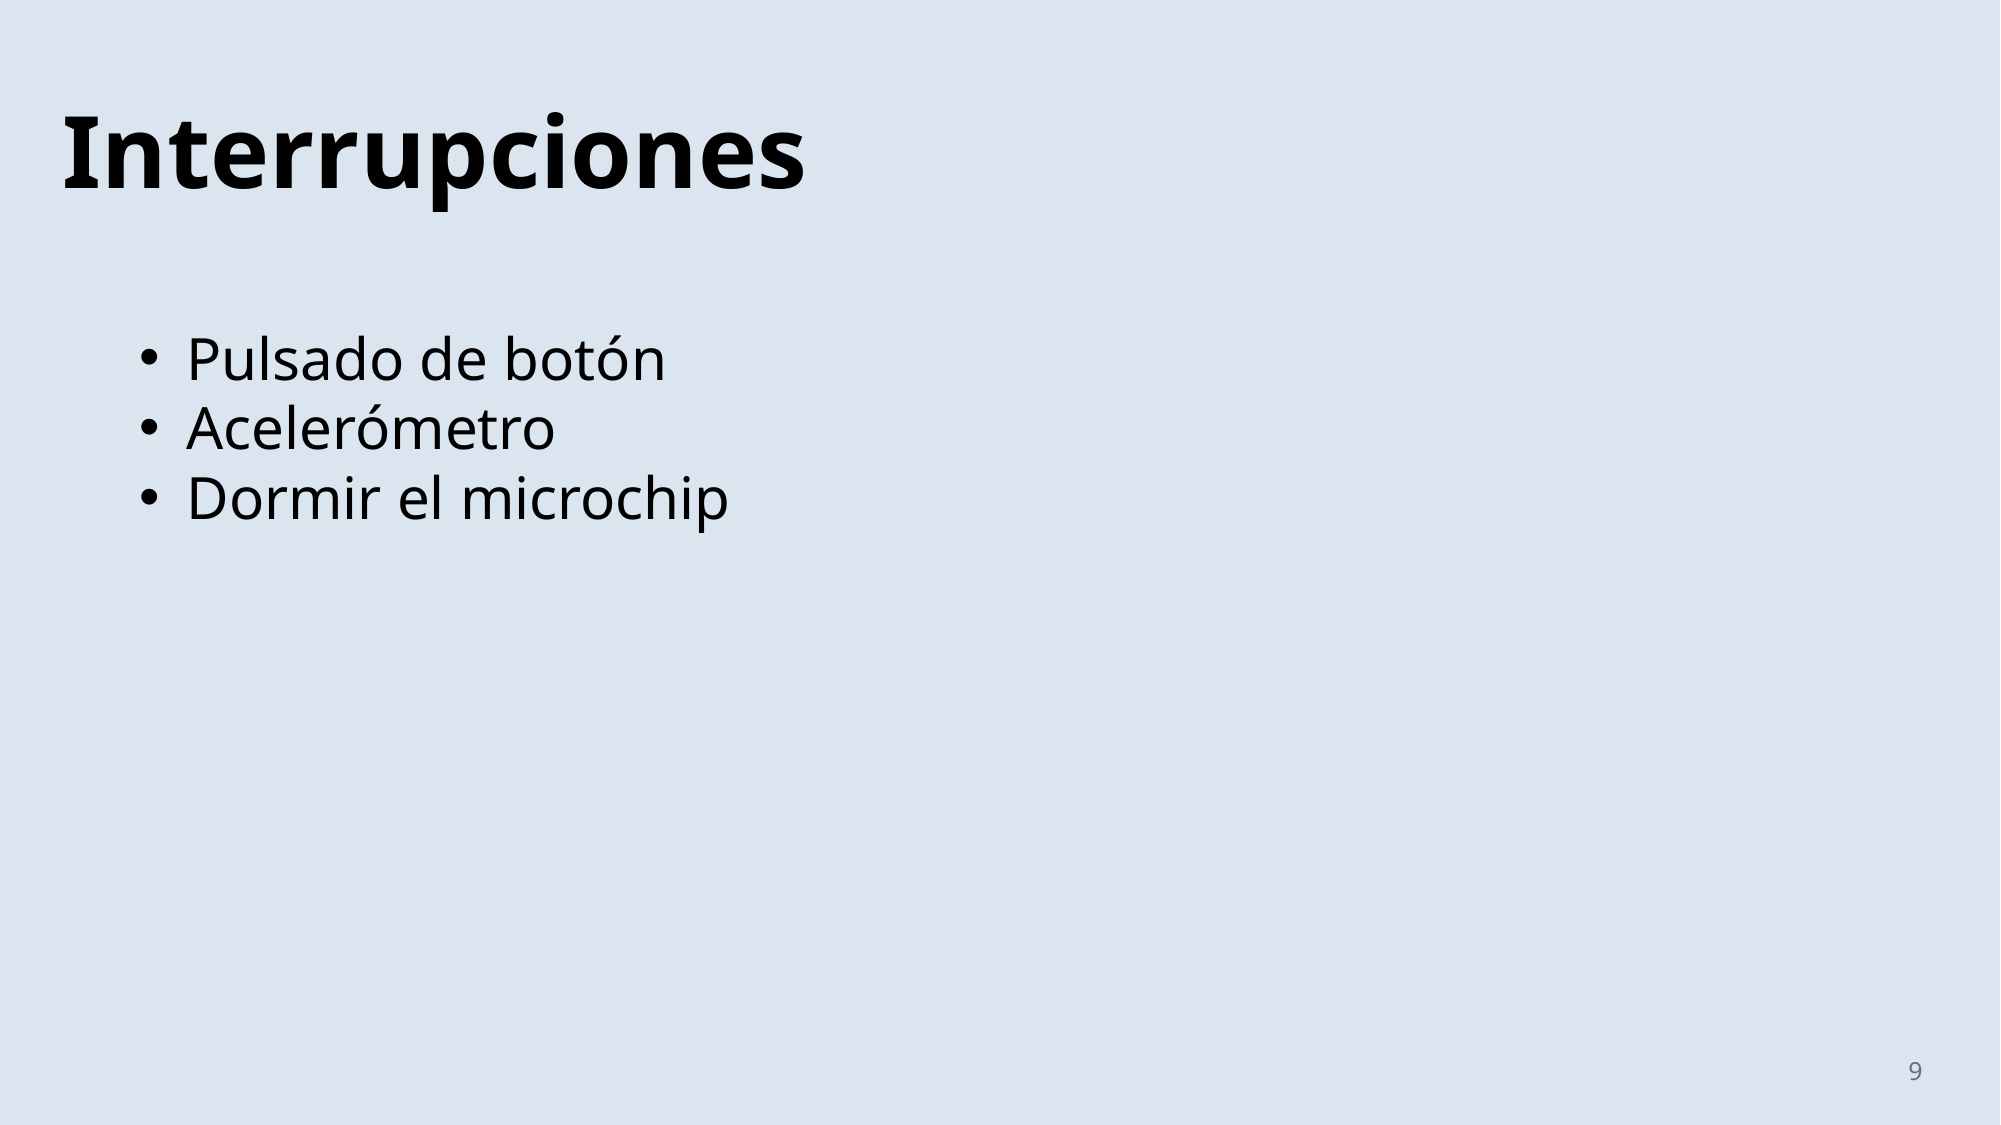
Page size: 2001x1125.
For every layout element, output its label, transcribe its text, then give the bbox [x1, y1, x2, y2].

text_box Pulsado de botón Acelerómetro Dormir el microchip [125, 314, 746, 539]
title Interrupciones [62, 0, 1815, 218]
slide_number 9 [1487, 1042, 1938, 1103]
